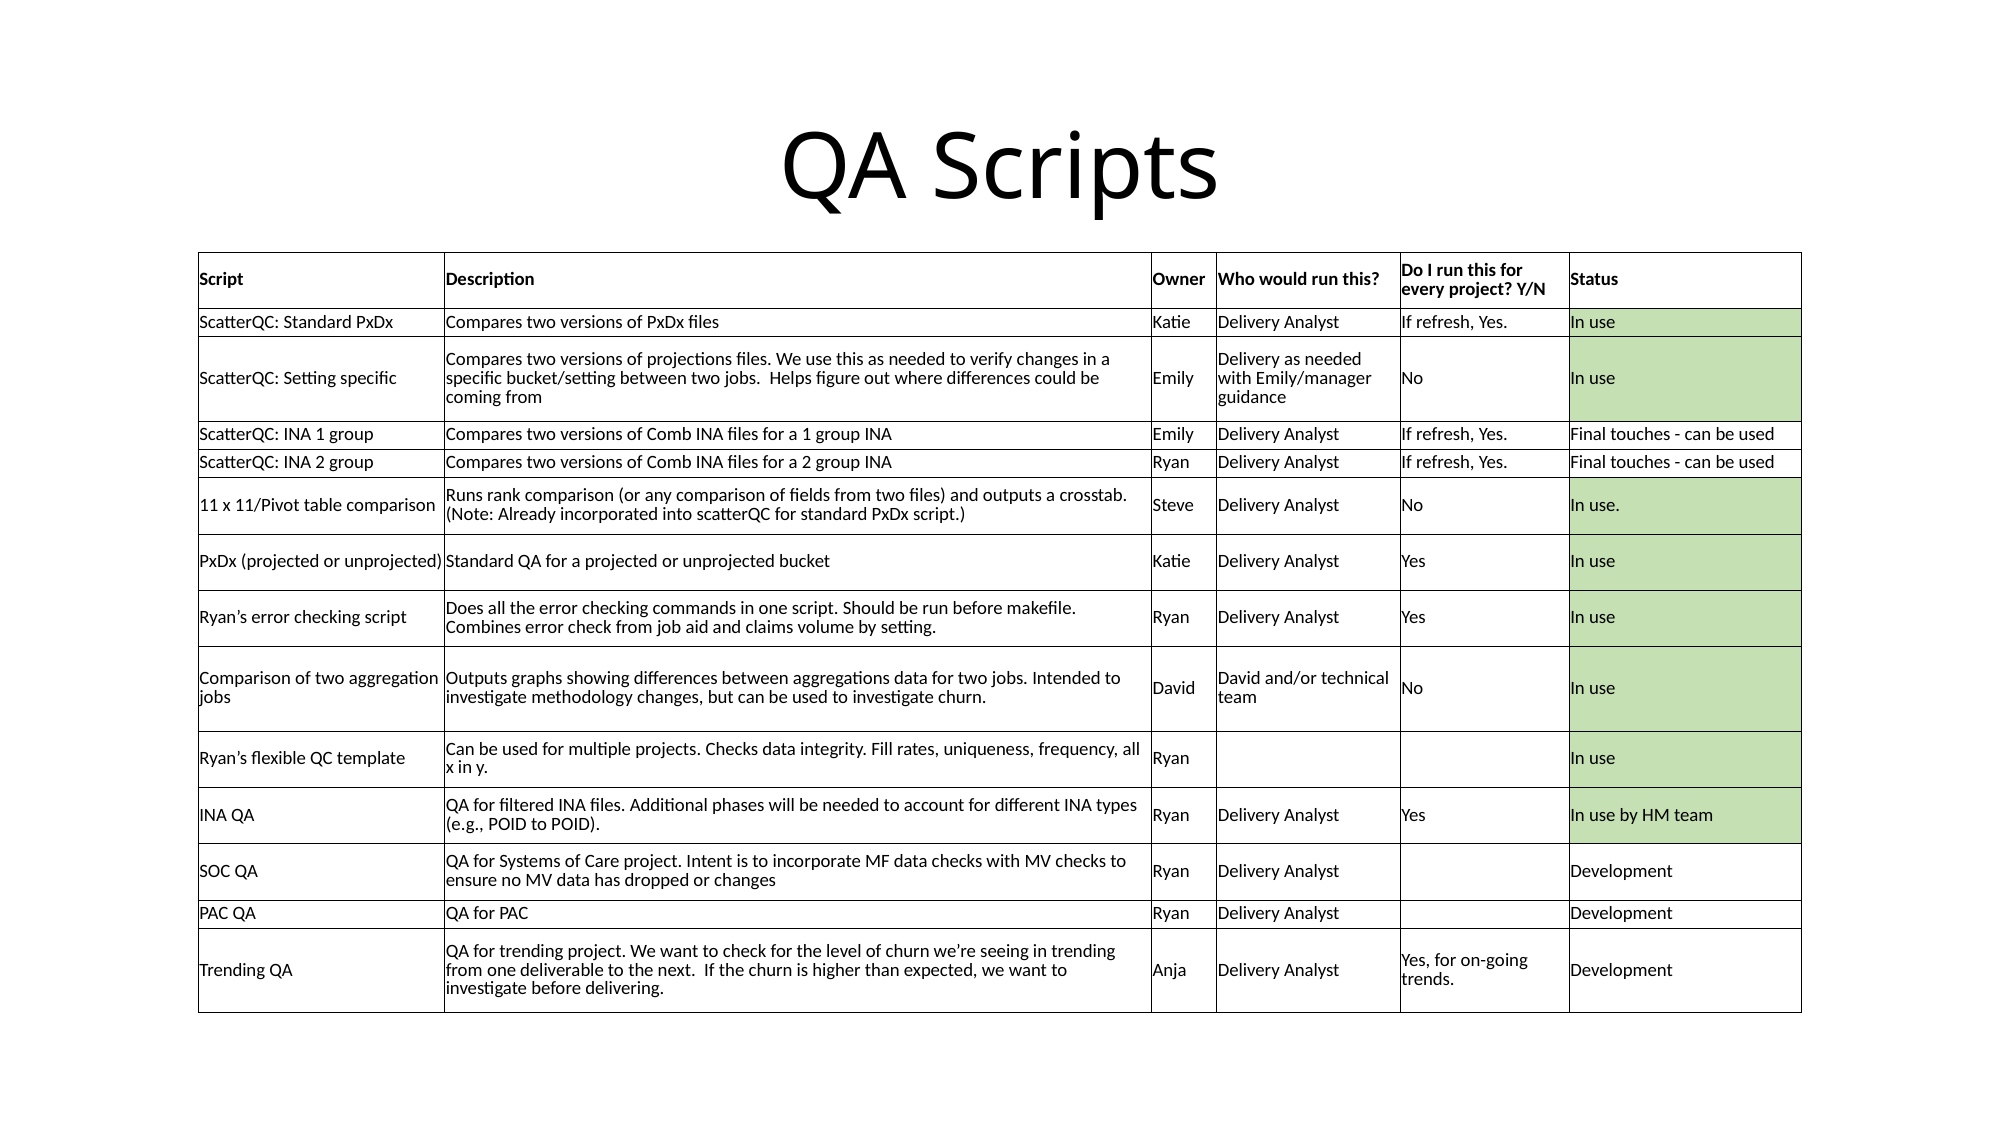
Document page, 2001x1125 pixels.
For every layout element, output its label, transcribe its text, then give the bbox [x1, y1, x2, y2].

table_cell Yes [1401, 788, 1569, 843]
table_cell ScatterQC: Setting specific [199, 337, 444, 421]
table_cell Final touches - can be used [1570, 422, 1801, 449]
table_cell In use [1570, 647, 1801, 731]
table_cell ScatterQC: Standard PxDx [199, 309, 444, 336]
table_cell David [1152, 647, 1216, 731]
table_cell INA QA [199, 788, 444, 843]
table_header Script [199, 253, 444, 308]
table_cell QA for trending project. We want to check for the level of churn we’re seeing in trending from one deliverable to the next. If the churn is higher than expected, we want to investigate before delivering. [445, 929, 1151, 1012]
table_cell ScatterQC: INA 1 group [199, 422, 444, 449]
table_header Do I run this for every project? Y/N [1401, 253, 1569, 308]
title QA Scripts [137, 59, 1863, 278]
table_cell In use [1570, 309, 1801, 336]
table_cell Yes, for on-going trends. [1401, 929, 1569, 1012]
table_cell Delivery Analyst [1217, 929, 1400, 1012]
table_cell Compares two versions of projections files. We use this as needed to verify changes in a specific bucket/setting between two jobs. Helps figure out where differences could be coming from [445, 337, 1151, 421]
table_cell Ryan [1152, 844, 1216, 900]
table_cell Compares two versions of PxDx files [445, 309, 1151, 336]
table_header Who would run this? [1217, 253, 1400, 308]
table_cell In use [1570, 337, 1801, 421]
table_cell Ryan [1152, 732, 1216, 787]
table_cell If refresh, Yes. [1401, 309, 1569, 336]
table_cell If refresh, Yes. [1401, 450, 1569, 477]
table_cell Delivery Analyst [1217, 450, 1400, 477]
table_cell Does all the error checking commands in one script. Should be run before makefile. Combines error check from job aid and claims volume by setting. [445, 591, 1151, 646]
table_cell Emily [1152, 422, 1216, 449]
table_header Description [445, 253, 1151, 308]
table_cell [1401, 844, 1569, 900]
table_cell QA for Systems of Care project. Intent is to incorporate MF data checks with MV checks to ensure no MV data has dropped or changes [445, 844, 1151, 900]
table_cell Can be used for multiple projects. Checks data integrity. Fill rates, uniqueness, frequency, all x in y. [445, 732, 1151, 787]
table_cell Yes [1401, 535, 1569, 590]
table_cell Delivery Analyst [1217, 478, 1400, 534]
table_cell 11 x 11/Pivot table comparison [199, 478, 444, 534]
table_cell Development [1570, 929, 1801, 1012]
table_cell Katie [1152, 309, 1216, 336]
table_cell In use [1570, 591, 1801, 646]
table_header Owner [1152, 253, 1216, 308]
table_cell Ryan [1152, 450, 1216, 477]
table_cell QA for PAC [445, 901, 1151, 928]
table_cell Ryan [1152, 788, 1216, 843]
table_cell In use by HM team [1570, 788, 1801, 843]
table_cell Development [1570, 844, 1801, 900]
table_cell Delivery Analyst [1217, 535, 1400, 590]
table_cell Outputs graphs showing differences between aggregations data for two jobs. Intended to investigate methodology changes, but can be used to investigate churn. [445, 647, 1151, 731]
table_cell Delivery Analyst [1217, 901, 1400, 928]
table_cell Steve [1152, 478, 1216, 534]
table_cell Trending QA [199, 929, 444, 1012]
table_cell In use [1570, 535, 1801, 590]
table_cell PxDx (projected or unprojected) [199, 535, 444, 590]
table_cell No [1401, 647, 1569, 731]
table_cell If refresh, Yes. [1401, 422, 1569, 449]
table_cell Final touches - can be used [1570, 450, 1801, 477]
table_cell No [1401, 478, 1569, 534]
table_cell PAC QA [199, 901, 444, 928]
table_cell Compares two versions of Comb INA files for a 1 group INA [445, 422, 1151, 449]
table_cell Runs rank comparison (or any comparison of fields from two files) and outputs a crosstab. (Note: Already incorporated into scatterQC for standard PxDx script.) [445, 478, 1151, 534]
table_cell Development [1570, 901, 1801, 928]
table_cell Delivery Analyst [1217, 309, 1400, 336]
table_cell Delivery Analyst [1217, 788, 1400, 843]
table_cell Ryan [1152, 901, 1216, 928]
table_cell [1217, 732, 1400, 787]
table_cell Delivery Analyst [1217, 422, 1400, 449]
table_cell Compares two versions of Comb INA files for a 2 group INA [445, 450, 1151, 477]
table_cell [1401, 732, 1569, 787]
table_cell ScatterQC: INA 2 group [199, 450, 444, 477]
table_cell Delivery Analyst [1217, 844, 1400, 900]
table_cell Delivery Analyst [1217, 591, 1400, 646]
table_cell Emily [1152, 337, 1216, 421]
table_cell Ryan’s error checking script [199, 591, 444, 646]
table_cell QA for filtered INA files. Additional phases will be needed to account for different INA types (e.g., POID to POID). [445, 788, 1151, 843]
table_cell Katie [1152, 535, 1216, 590]
table_cell Ryan’s flexible QC template [199, 732, 444, 787]
table_cell David and/or technical team [1217, 647, 1400, 731]
table_cell In use [1570, 732, 1801, 787]
table_cell Comparison of two aggregation jobs [199, 647, 444, 731]
table_cell [1401, 901, 1569, 928]
table_cell No [1401, 337, 1569, 421]
table_cell Anja [1152, 929, 1216, 1012]
table_cell Yes [1401, 591, 1569, 646]
table_cell Ryan [1152, 591, 1216, 646]
table_header Status [1570, 253, 1801, 308]
table_cell SOC QA [199, 844, 444, 900]
table_cell Delivery as needed with Emily/manager guidance [1217, 337, 1400, 421]
table_cell Standard QA for a projected or unprojected bucket [445, 535, 1151, 590]
table_cell In use. [1570, 478, 1801, 534]
